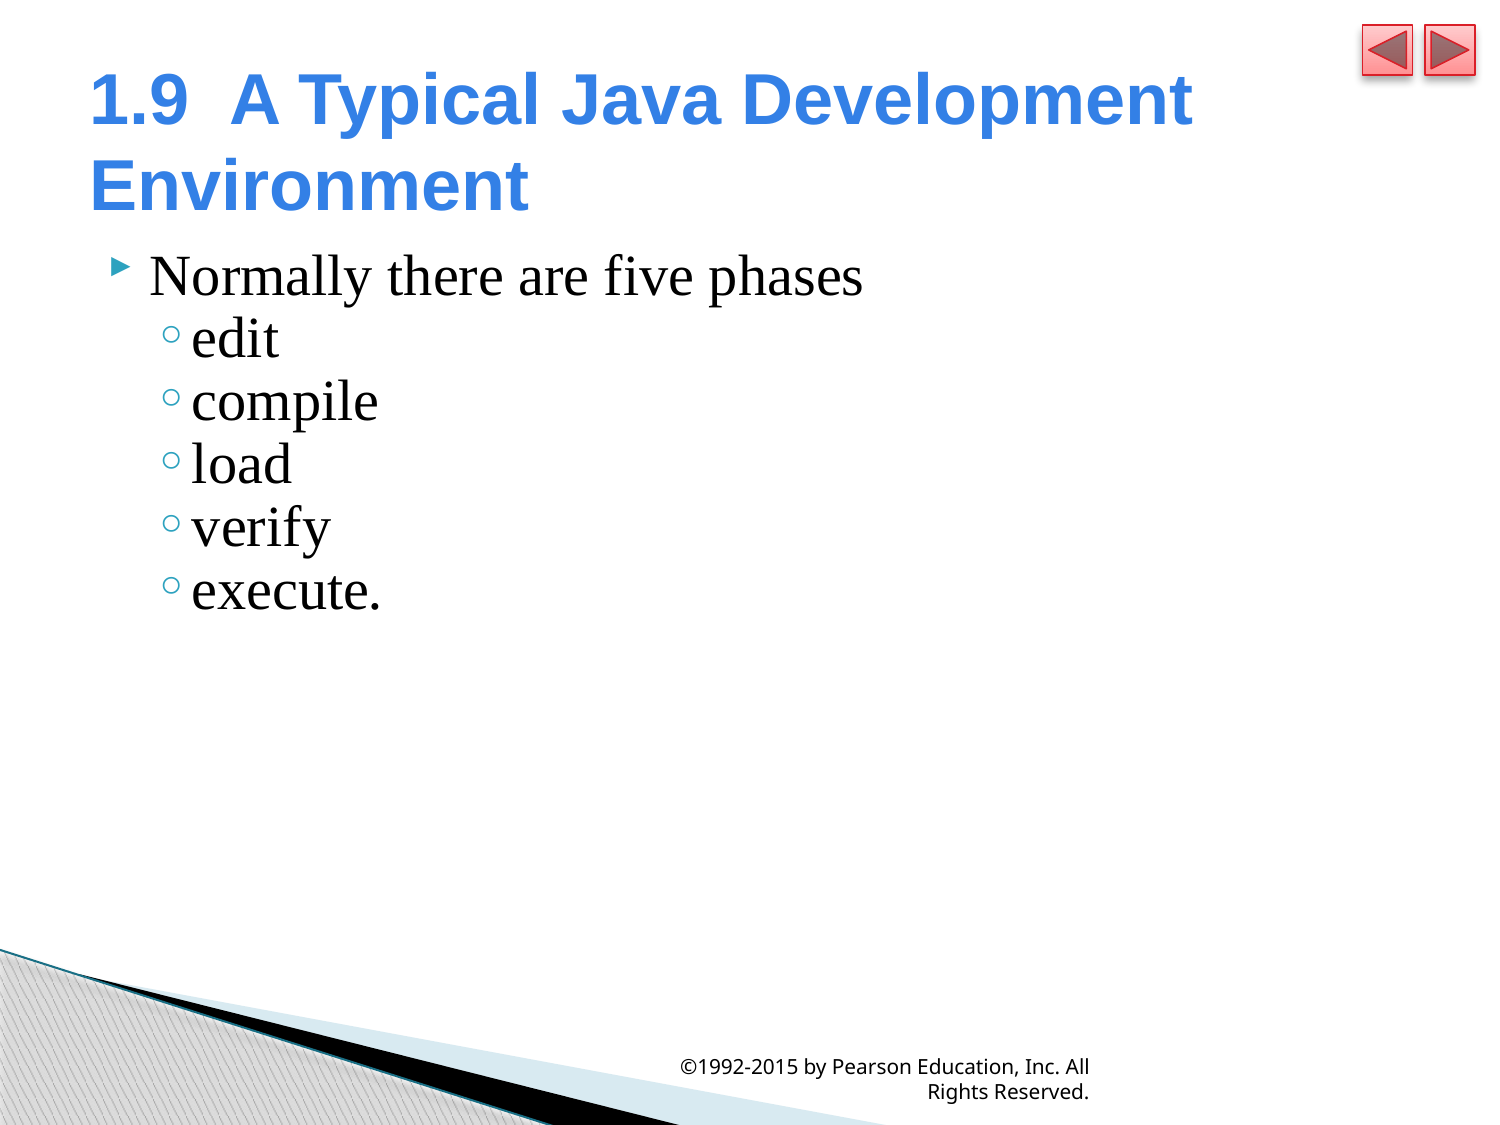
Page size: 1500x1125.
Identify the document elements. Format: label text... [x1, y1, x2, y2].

list Normally there are five phases edit compile load verify execute. [75, 242, 1425, 986]
footer ©1992-2015 by Pearson Education, Inc. All Rights Reserved. [650, 1051, 1105, 1112]
title 1.9 A Typical Java Development Environment [75, 45, 1425, 233]
